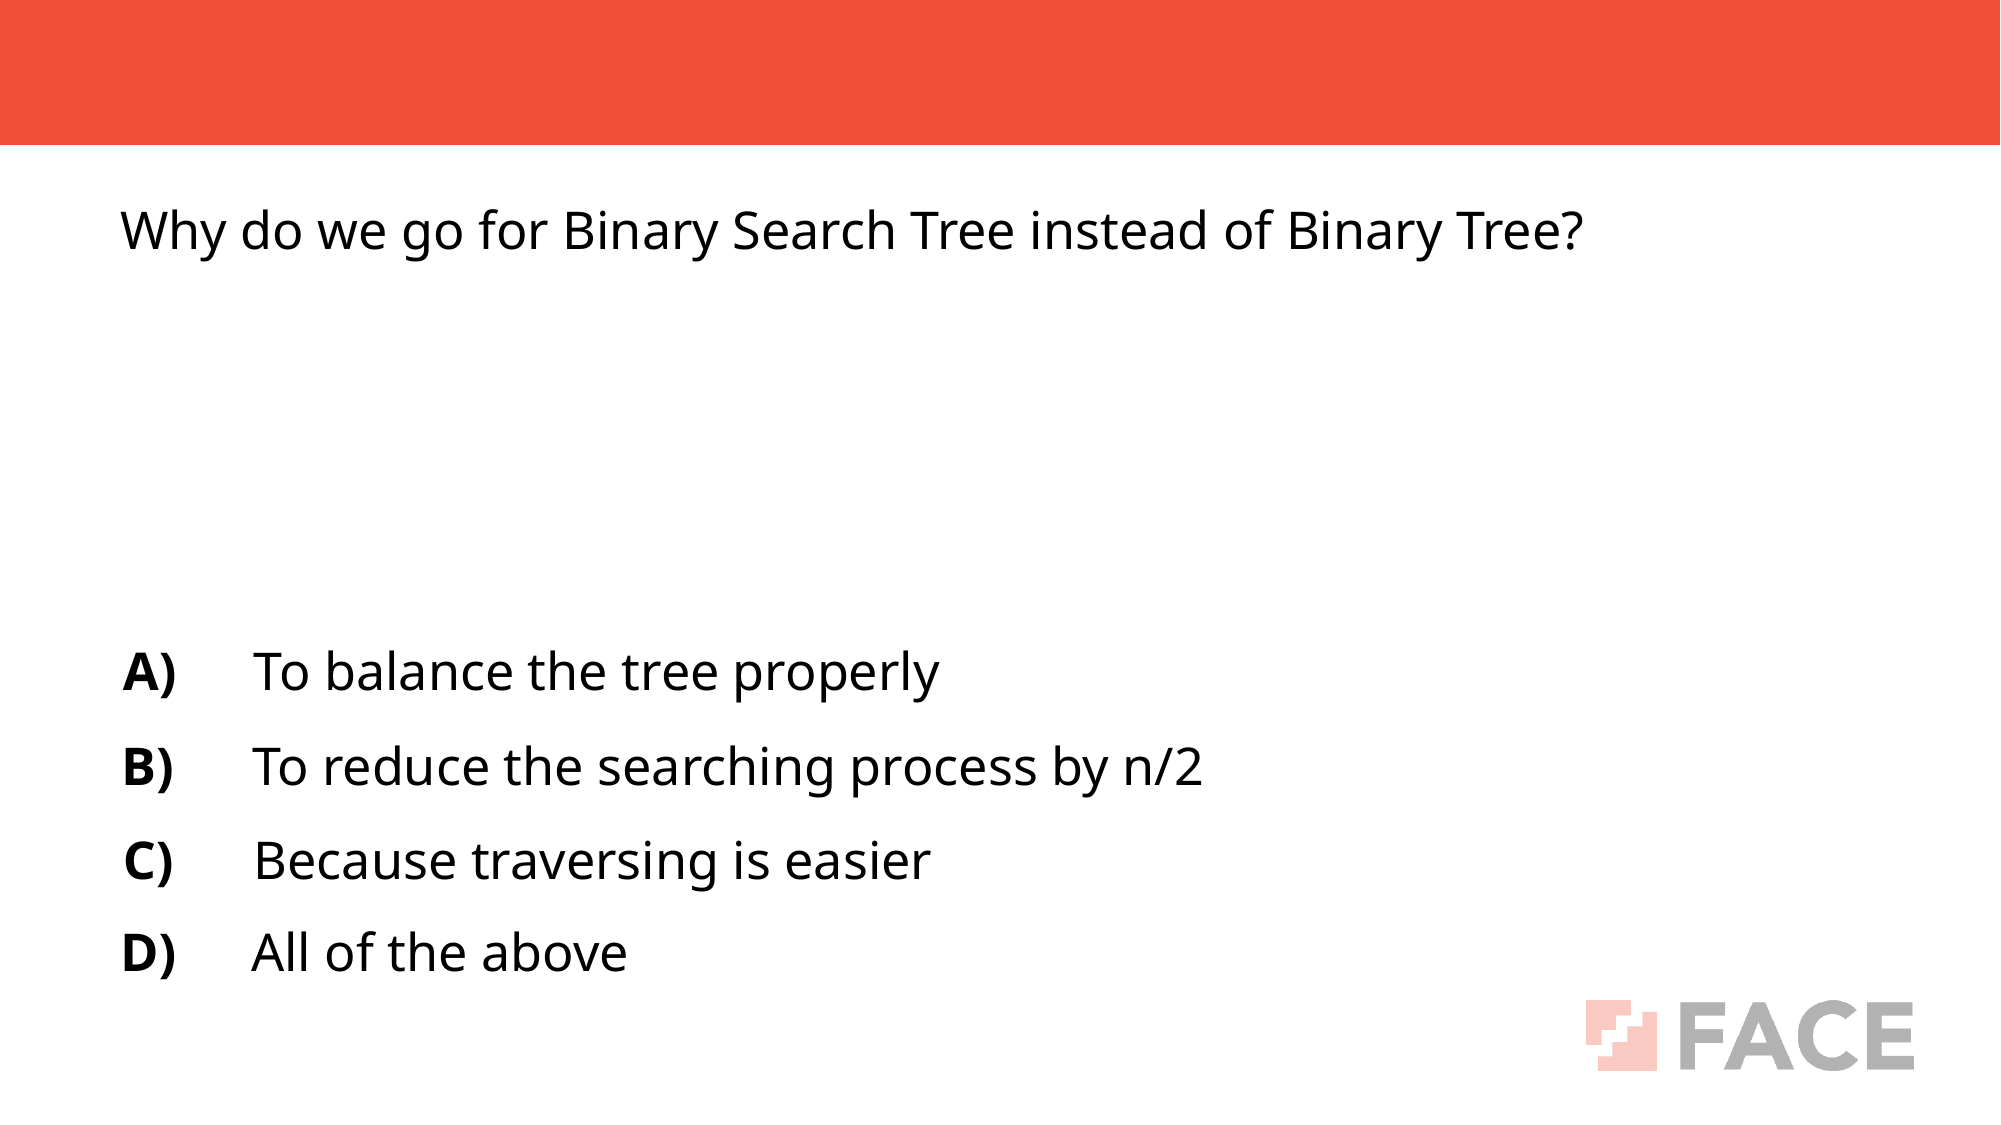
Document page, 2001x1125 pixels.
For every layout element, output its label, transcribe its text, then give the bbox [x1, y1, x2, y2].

text_box Because traversing is easier [238, 788, 1896, 898]
text_box C) [107, 788, 223, 898]
text_box B) [106, 694, 221, 803]
text_box A) [107, 600, 223, 709]
text_box To balance the tree properly [238, 600, 1896, 709]
text_box Why do we go for Binary Search Tree instead of Binary Tree? [105, 189, 1895, 268]
text_box [0, 0, 2000, 145]
picture [1586, 1000, 1914, 1072]
text_box All of the above [236, 881, 1893, 990]
text_box D) [105, 881, 220, 990]
text_box To reduce the searching process by n/2 [237, 694, 1894, 803]
